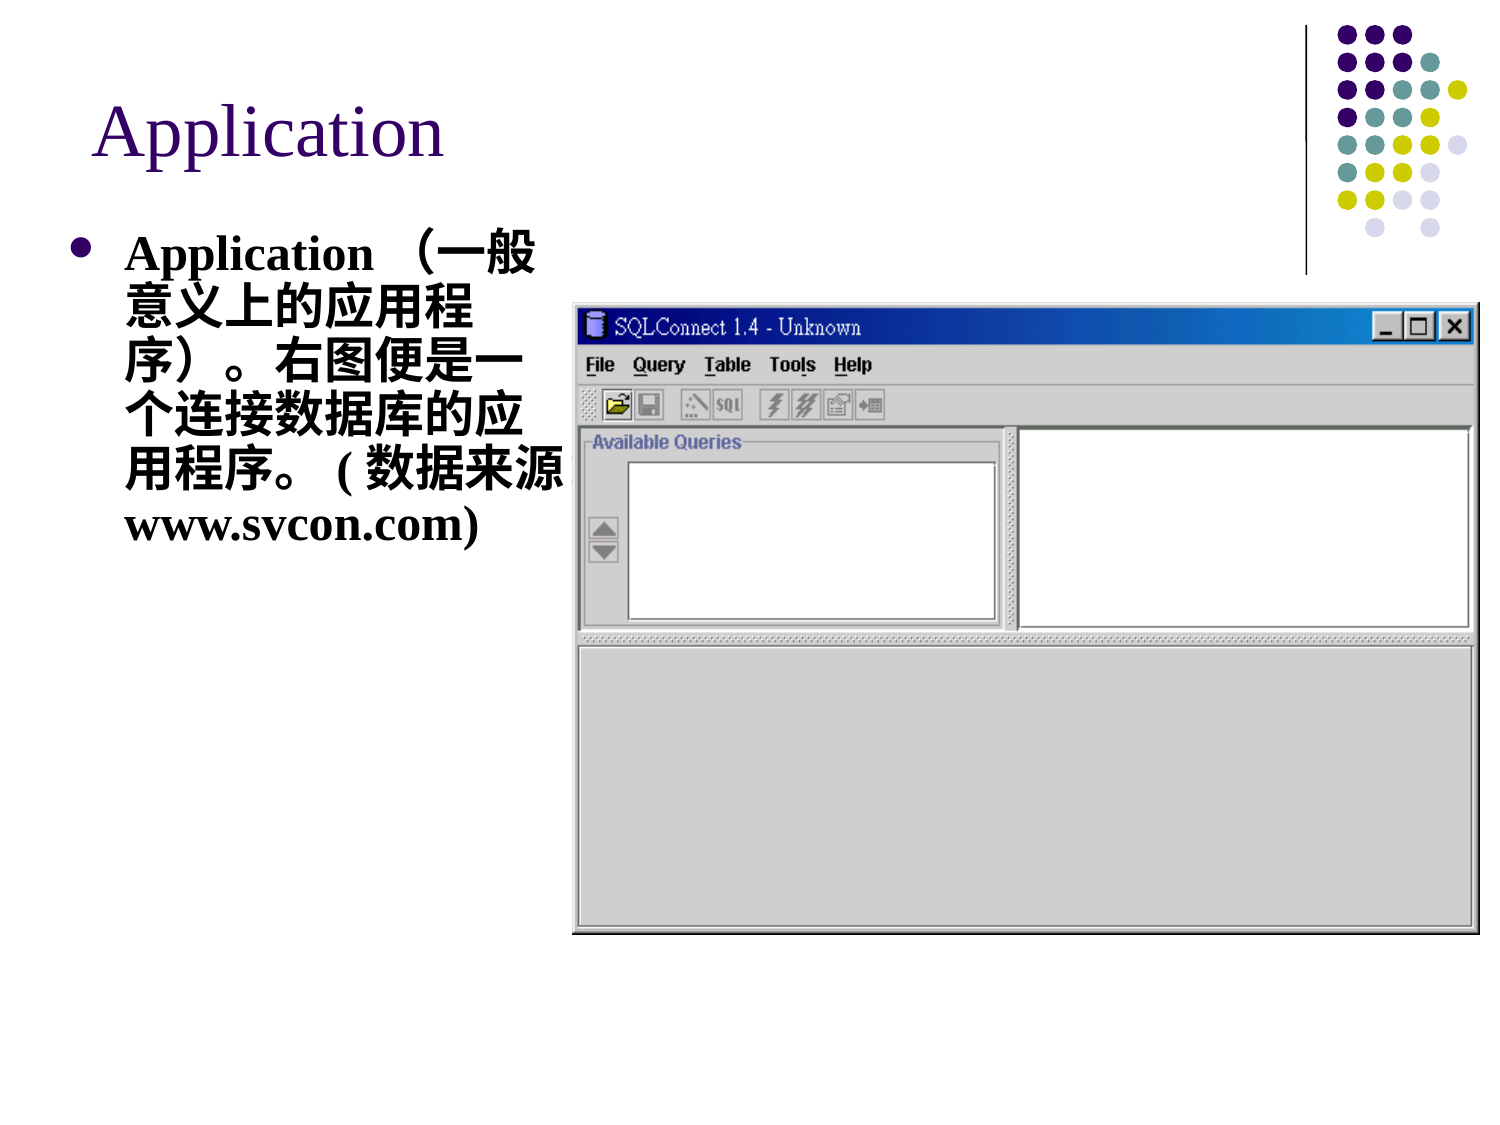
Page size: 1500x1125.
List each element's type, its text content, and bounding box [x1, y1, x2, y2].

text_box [572, 302, 1480, 935]
title Application [76, 101, 1315, 180]
list Application（一般意义上的应用程序）。右图便是一个连接数据库的应用程序。(数据来源：www.svcon.com) [52, 220, 586, 944]
